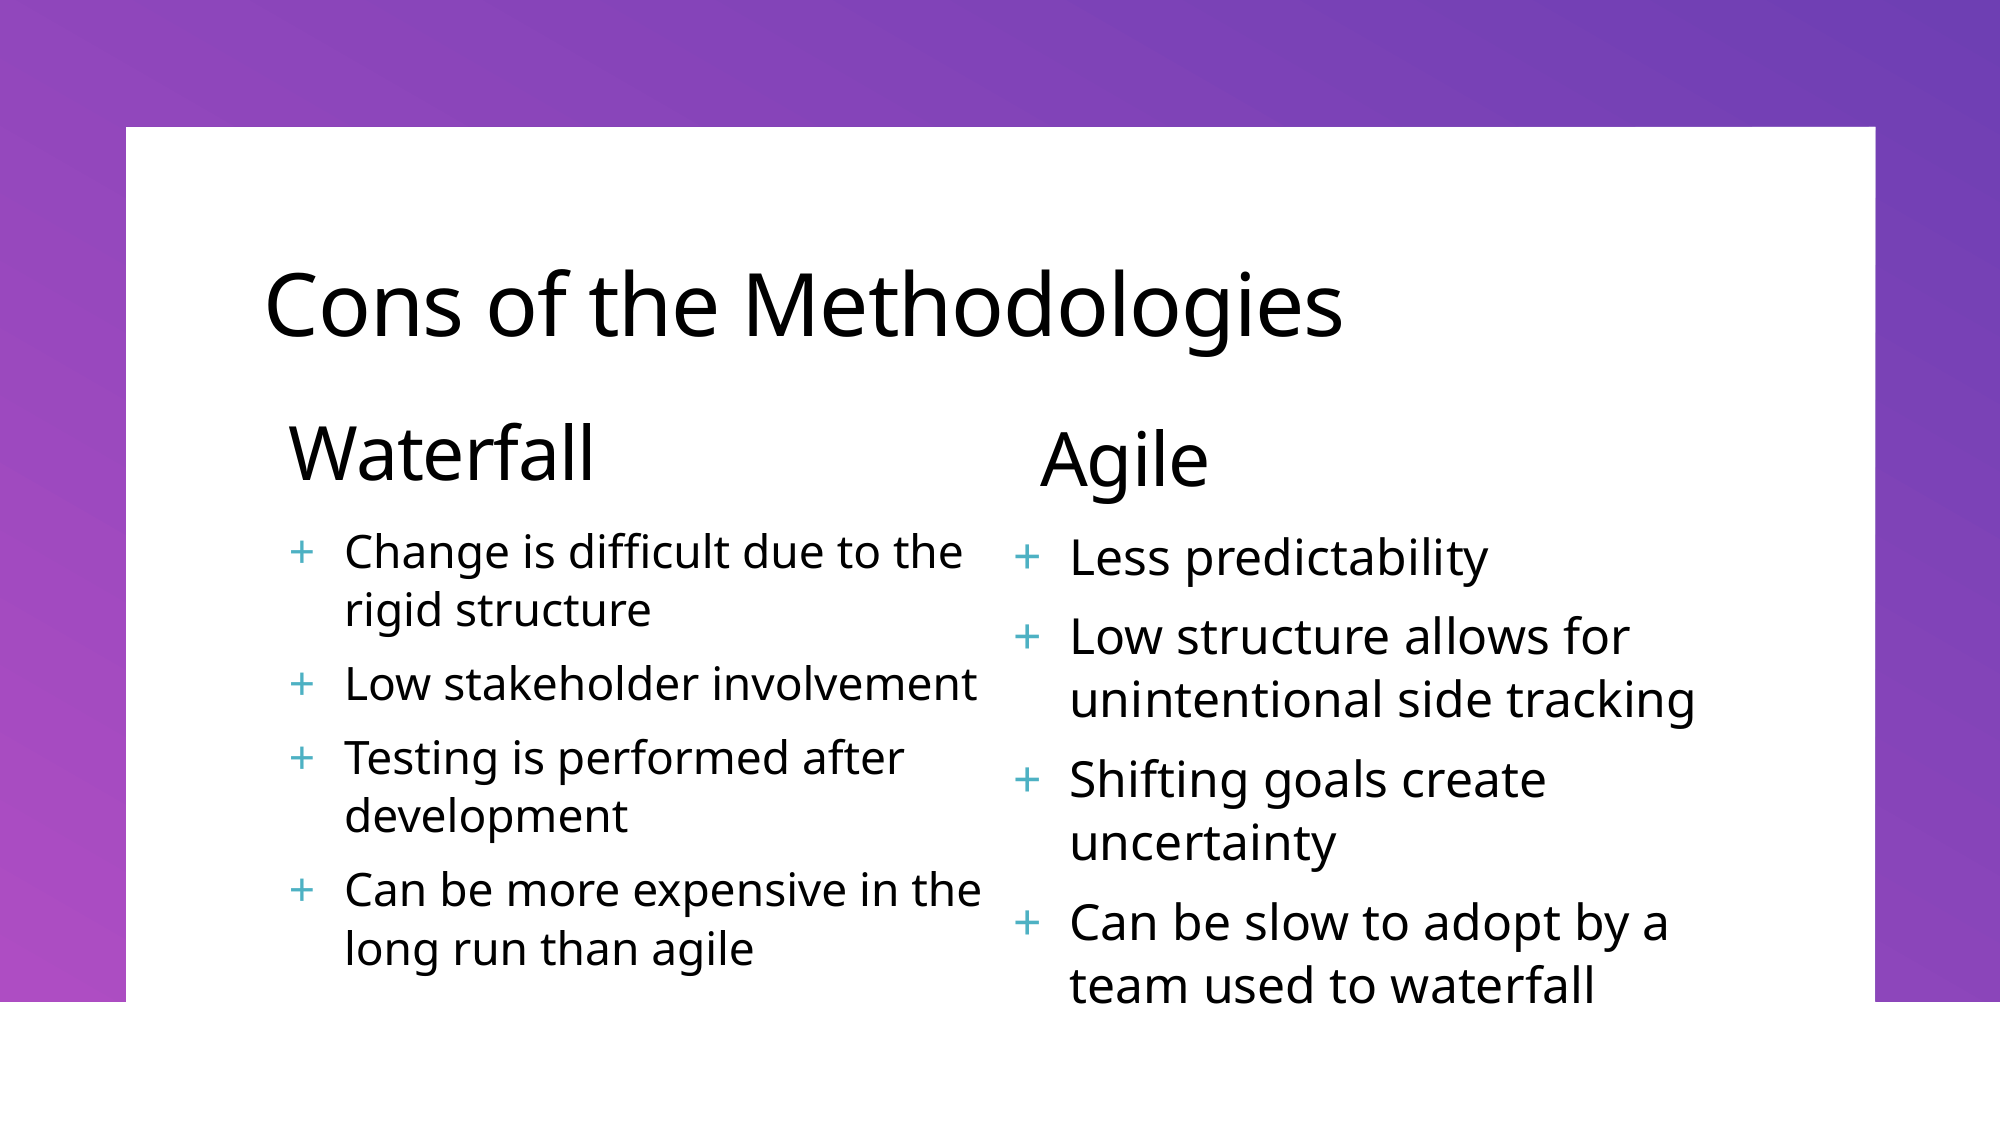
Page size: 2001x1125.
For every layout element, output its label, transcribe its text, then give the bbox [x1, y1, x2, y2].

text_box Agile [1024, 410, 1801, 516]
list Less predictability Low structure allows for unintentional side tracking Shifting goals create uncertainty Can be slow to adopt by a team used to waterfall [998, 514, 1750, 1028]
text_box Change is difficult due to the rigid structure Low stakeholder involvement Testing is performed after development Can be more expensive in the long run than agile [274, 512, 999, 1026]
title Cons of the Methodologies [248, 248, 1749, 387]
text_box Waterfall [273, 404, 1000, 509]
